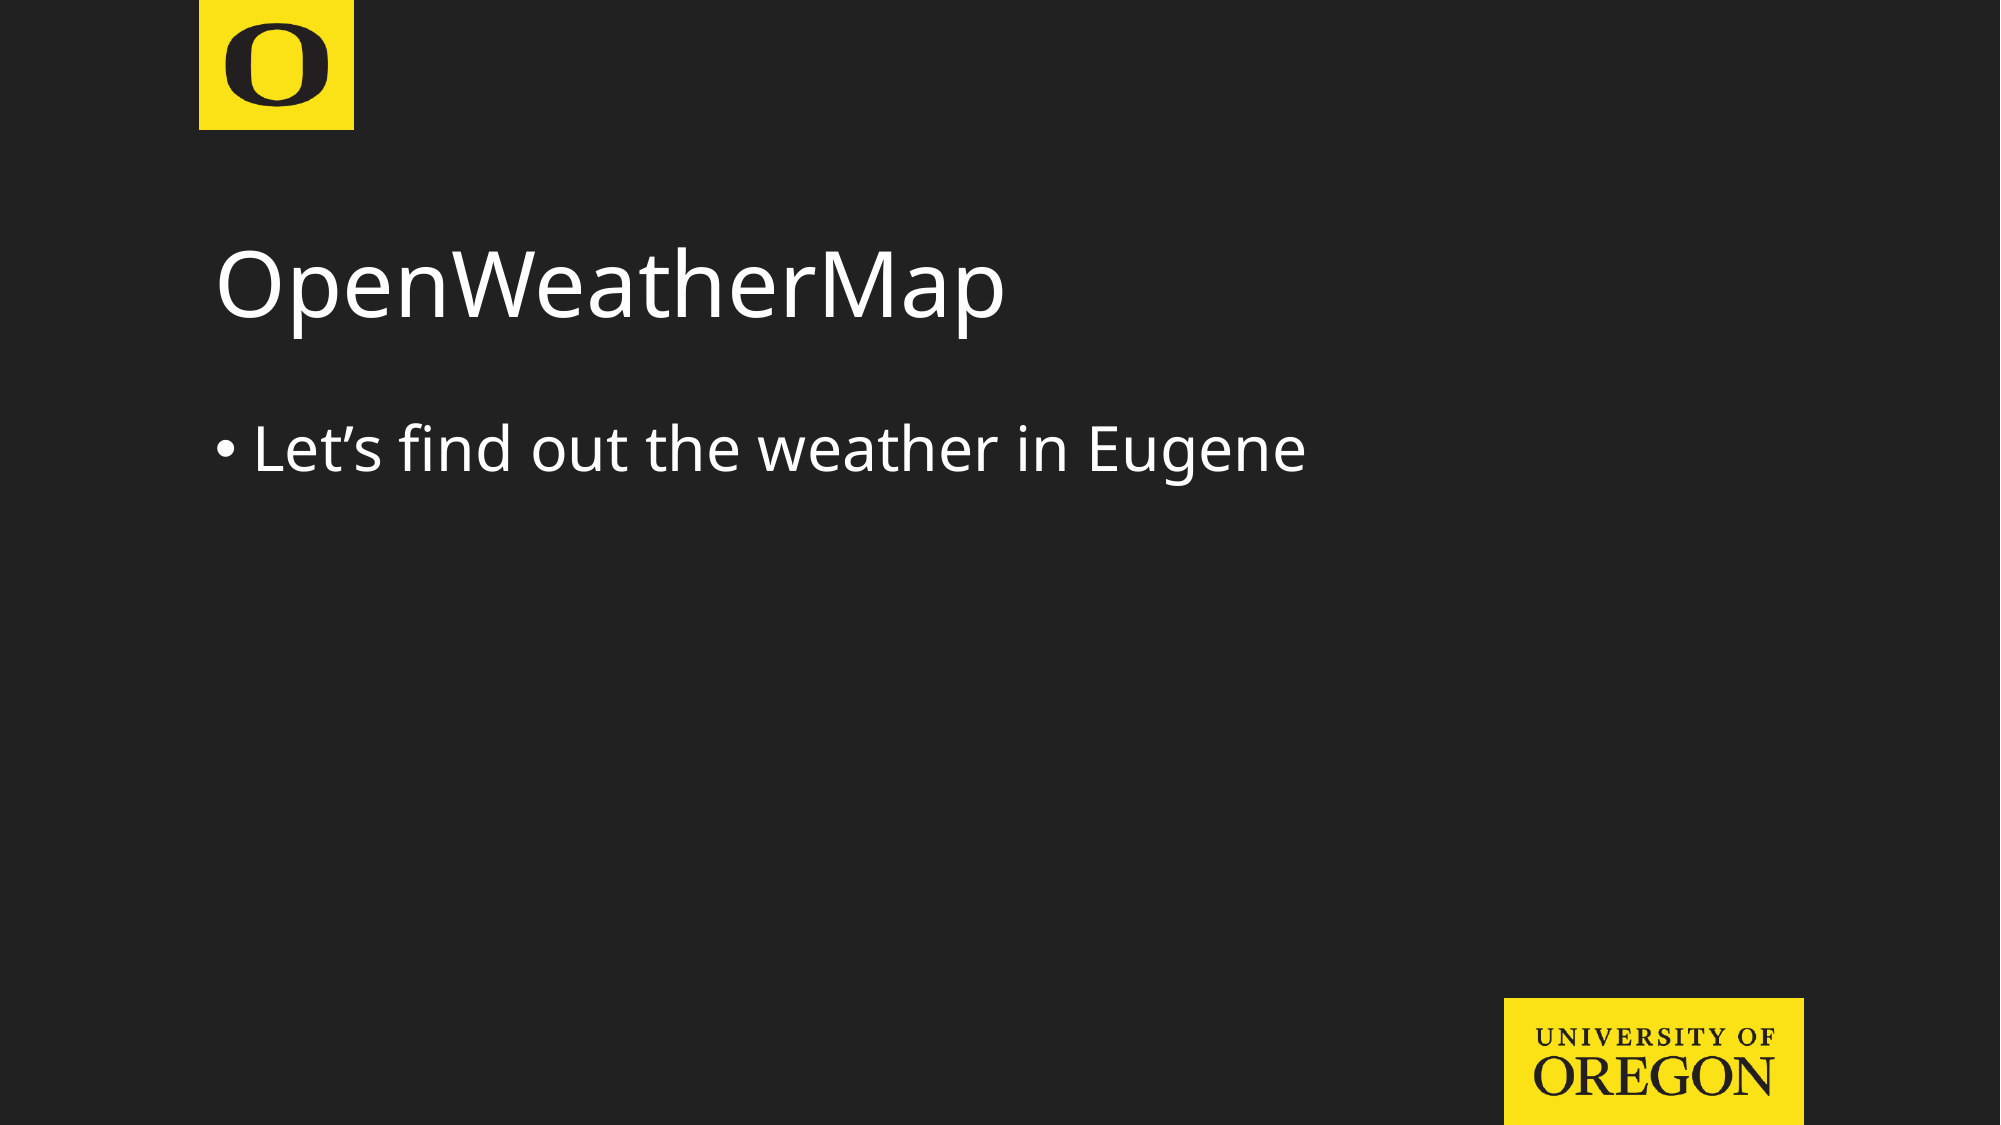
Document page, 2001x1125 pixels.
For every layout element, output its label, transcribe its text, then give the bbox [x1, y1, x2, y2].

picture [199, 0, 354, 130]
list Let’s find out the weather in Eugene [199, 410, 1801, 947]
picture [1504, 998, 1804, 1125]
title OpenWeatherMap [199, 178, 1801, 397]
